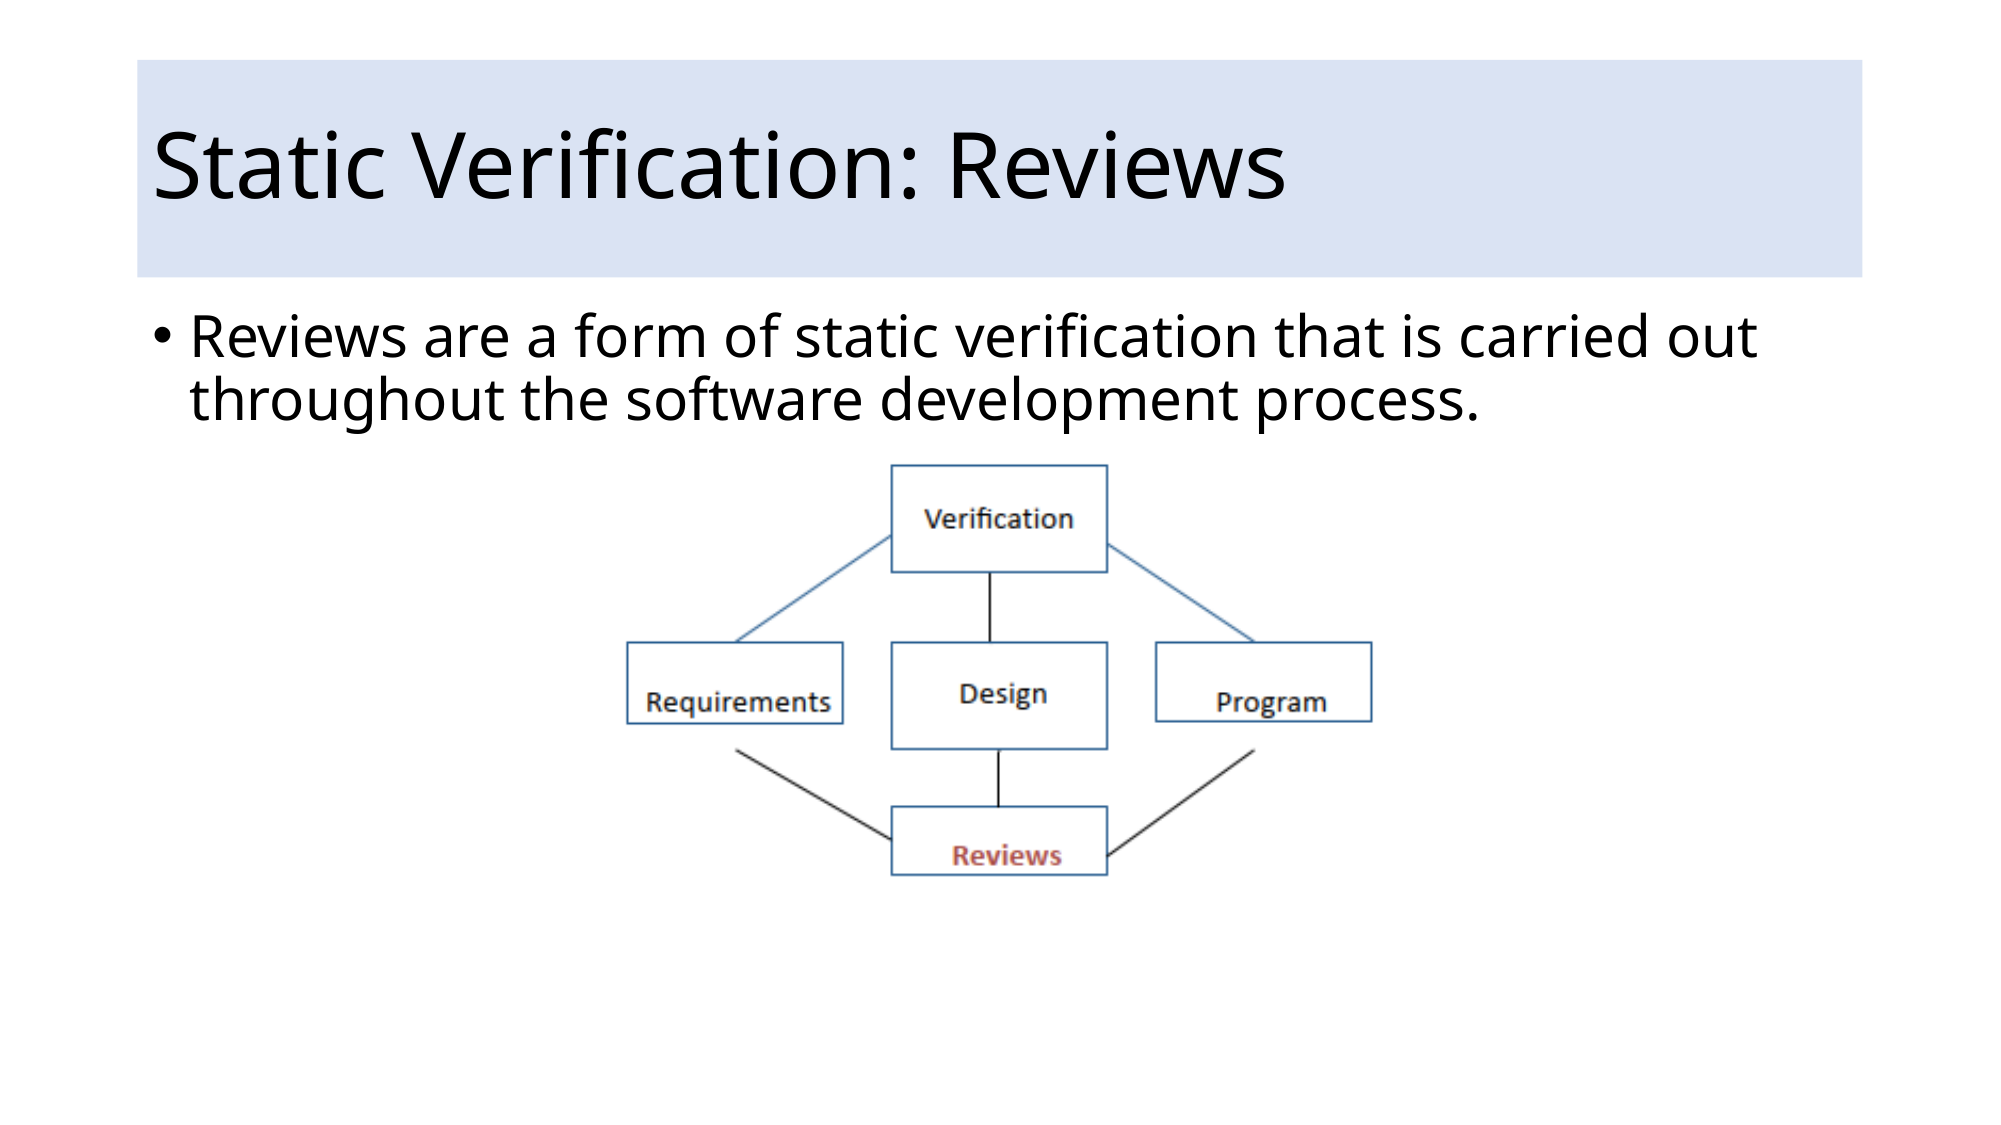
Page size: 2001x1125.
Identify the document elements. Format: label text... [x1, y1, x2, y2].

list Reviews are a form of static verification that is carried out throughout the software development process. [137, 299, 1863, 1014]
picture [612, 448, 1388, 885]
title Static Verification: Reviews [137, 59, 1863, 278]
